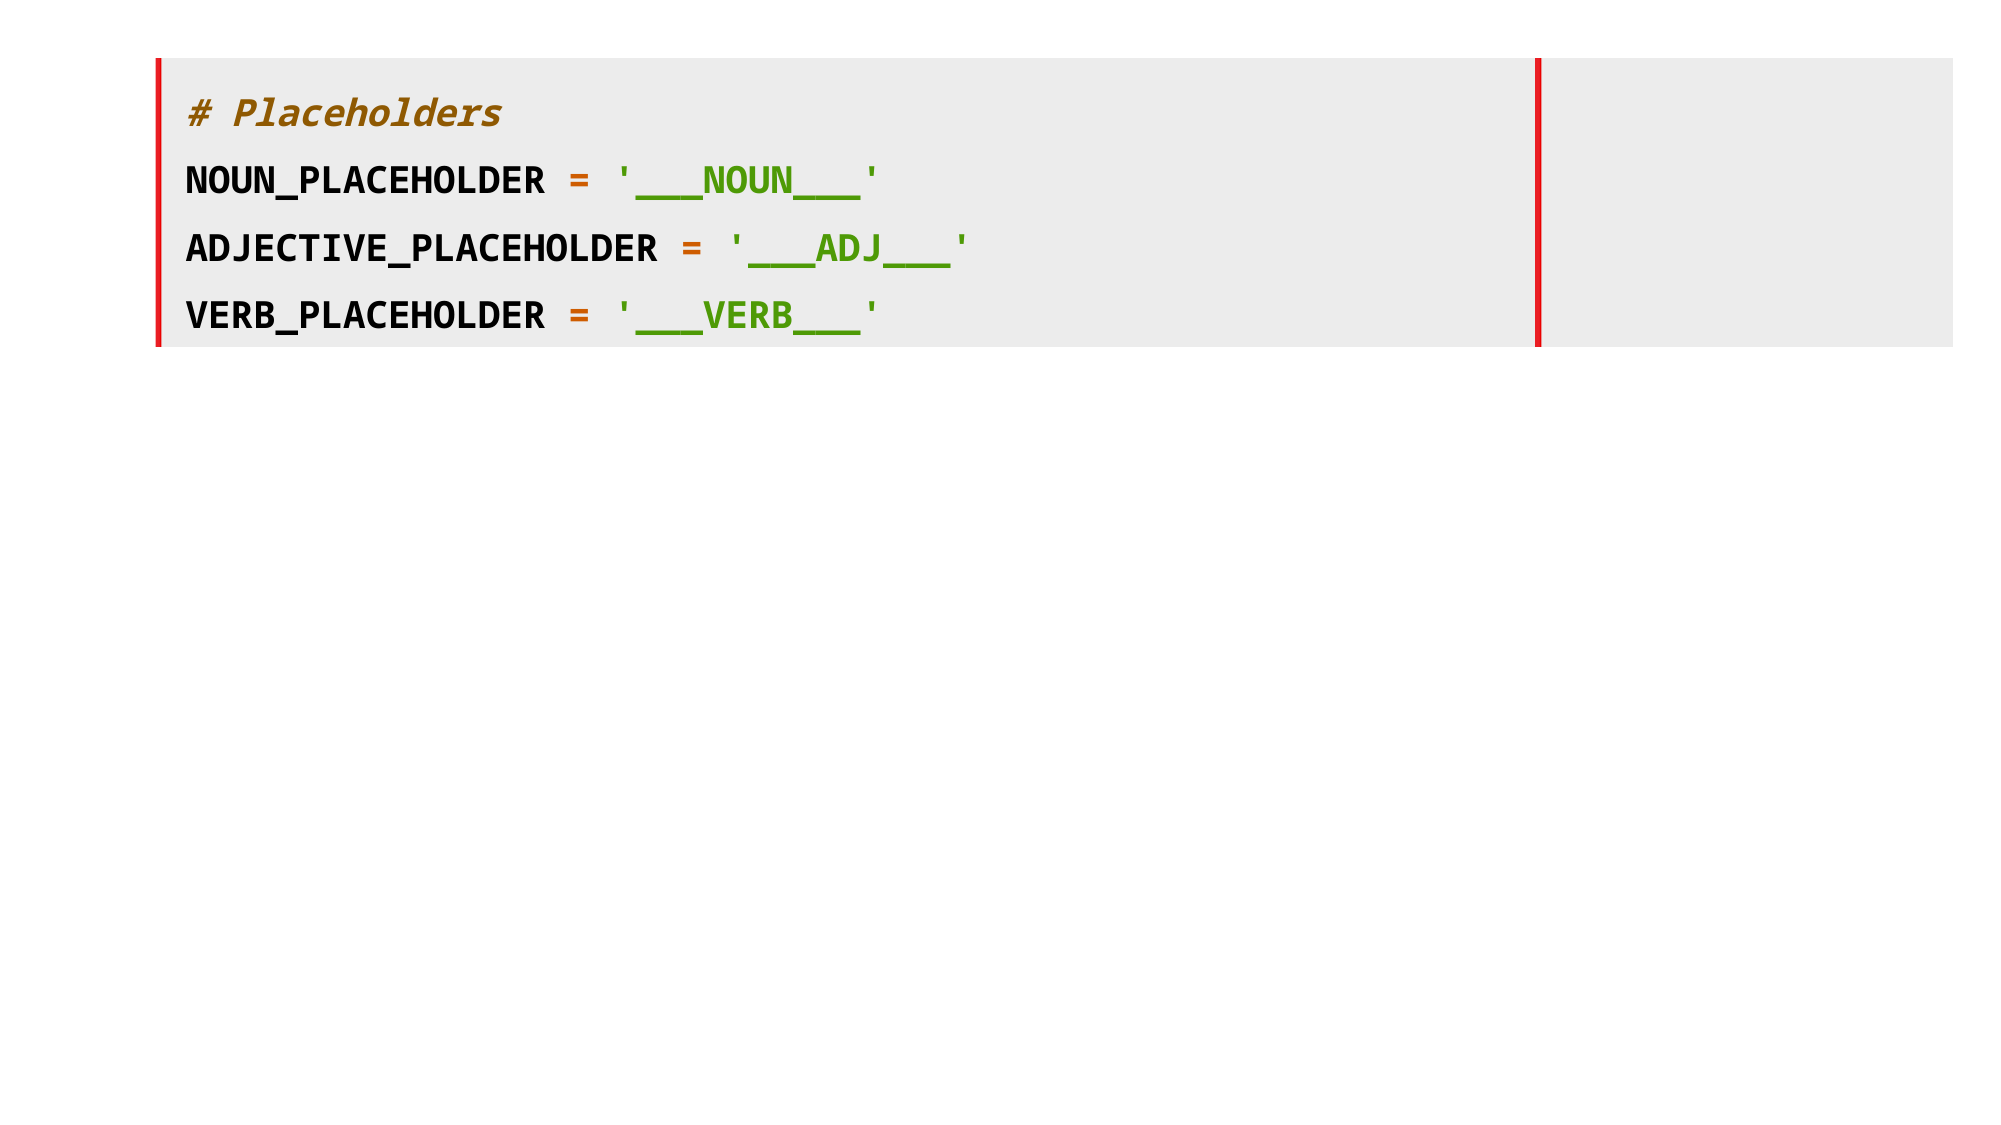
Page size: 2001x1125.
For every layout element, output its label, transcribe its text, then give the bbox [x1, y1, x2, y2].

list # Placeholders NOUN_PLACEHOLDER = '___NOUN___' ADJECTIVE_PLACEHOLDER = '___ADJ___' VERB_PLACEHOLDER = '___VERB___' [155, 58, 1953, 347]
